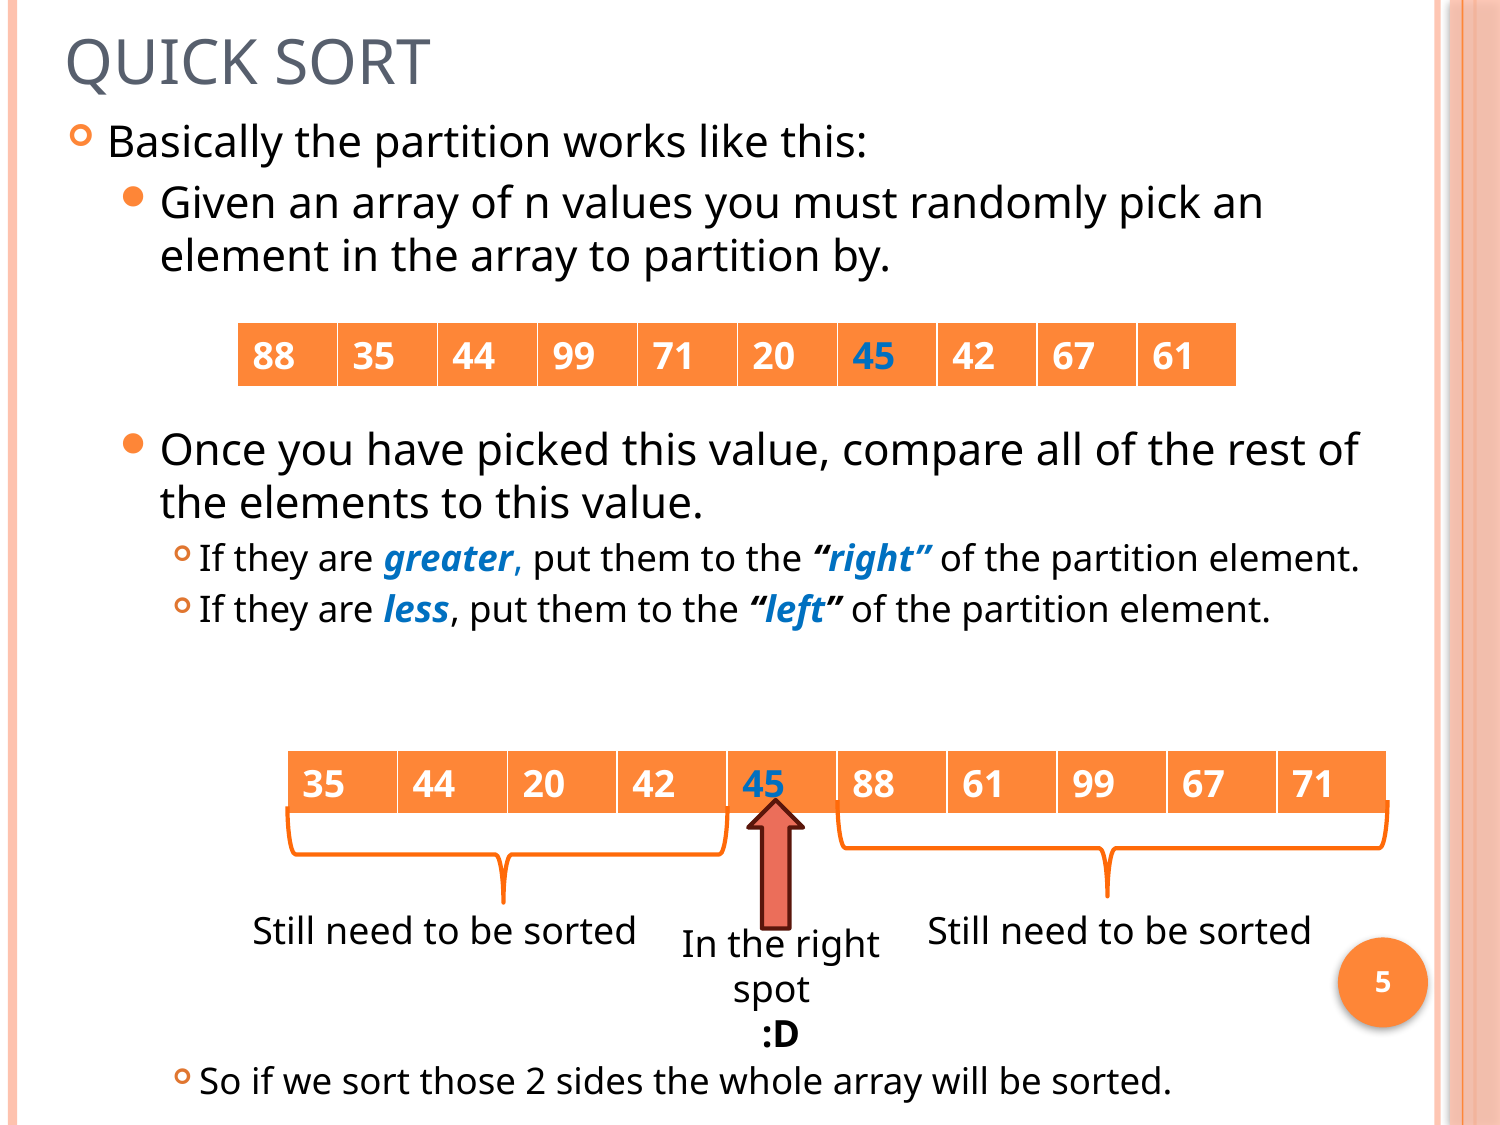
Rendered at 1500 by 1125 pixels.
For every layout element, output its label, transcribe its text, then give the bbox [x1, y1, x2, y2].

table_header 20 [738, 323, 837, 386]
table_header 45 [728, 751, 836, 813]
table_header 71 [638, 323, 737, 386]
table_header 35 [288, 751, 397, 806]
table_header 99 [1058, 751, 1166, 800]
text_box [836, 800, 1389, 898]
table_header 88 [838, 751, 946, 800]
table_header 45 [838, 323, 936, 386]
table_header 42 [618, 751, 726, 806]
table_header 88 [238, 323, 337, 386]
table_header 35 [338, 323, 437, 386]
table_header 61 [1138, 323, 1236, 386]
text_box Still need to be sorted [912, 899, 1353, 960]
table_header 67 [1168, 751, 1276, 800]
table_header 71 [1278, 751, 1386, 800]
text_box [286, 806, 729, 899]
text_box Still need to be sorted [237, 899, 678, 960]
table_header 44 [398, 751, 507, 806]
table_header 44 [438, 323, 537, 386]
table_header 99 [538, 323, 637, 386]
table_header 20 [508, 751, 616, 806]
text_box In the right spot :D [662, 912, 900, 1063]
table_header 67 [1038, 323, 1136, 386]
table_header 61 [948, 751, 1056, 800]
table_header 42 [938, 323, 1036, 386]
slide_number 5 [1333, 940, 1434, 1027]
title Quick Sort [50, 0, 1393, 105]
text_box [746, 797, 806, 912]
list Basically the partition works like this: Given an array of n values you must randomly pick an element in the array to partition by. Once you have picked this value, compare all of the rest of the elements to this value. If they are greater, put them to the “right” of the partition element. If they are less, put them to the “left” of the partition element. So if we sort those 2 sides the whole array will be sorted. [52, 105, 1403, 1125]
